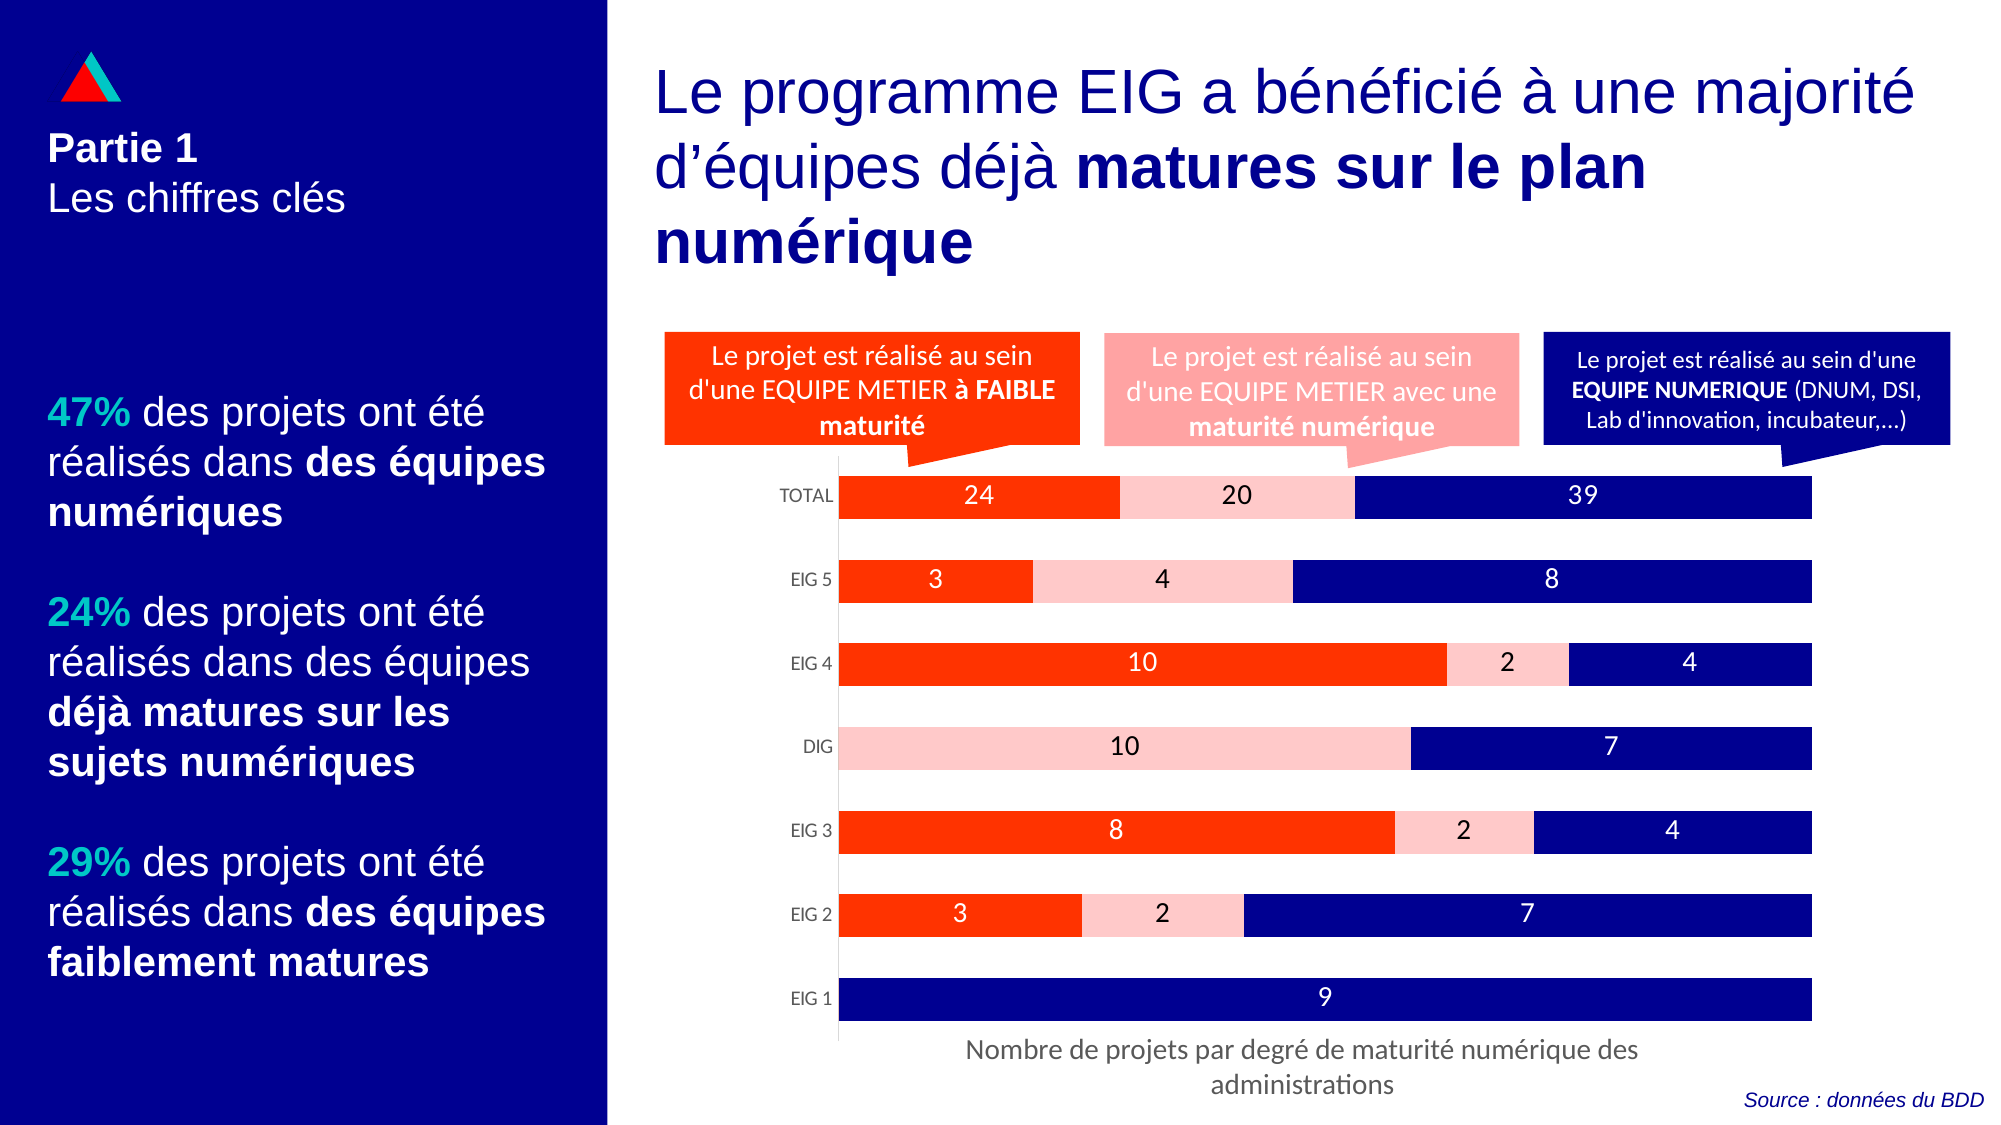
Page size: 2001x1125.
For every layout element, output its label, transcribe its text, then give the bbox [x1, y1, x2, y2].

picture [47, 51, 122, 102]
text_box Le projet est réalisé au sein d'une EQUIPE METIER à FAIBLE maturité [663, 330, 1081, 446]
text_box Partie 1 Les chiffres clés [47, 120, 374, 212]
text_box Le projet est réalisé au sein d'une EQUIPE METIER avec une maturité numérique [1103, 332, 1521, 443]
text_box Source : données du BDD [1682, 1074, 2000, 1125]
text_box Le programme EIG a bénéficié à une majorité d’équipes déjà matures sur le plan numérique [654, 51, 1951, 247]
chart [757, 443, 1834, 1054]
text_box 47% des projets ont été réalisés dans des équipes numériques 24% des projets ont été réalisés dans des équipes déjà matures sur les sujets numériques 29% des projets ont été réalisés dans des équipes faiblement matures [47, 384, 559, 1125]
text_box [0, 0, 608, 1125]
text_box Nombre de projets par degré de maturité numérique des administrations [932, 1054, 1673, 1125]
text_box Le projet est réalisé au sein d'une EQUIPE NUMERIQUE (DNUM, DSI, Lab d'innovation, incubateur,...) [1542, 330, 1952, 457]
